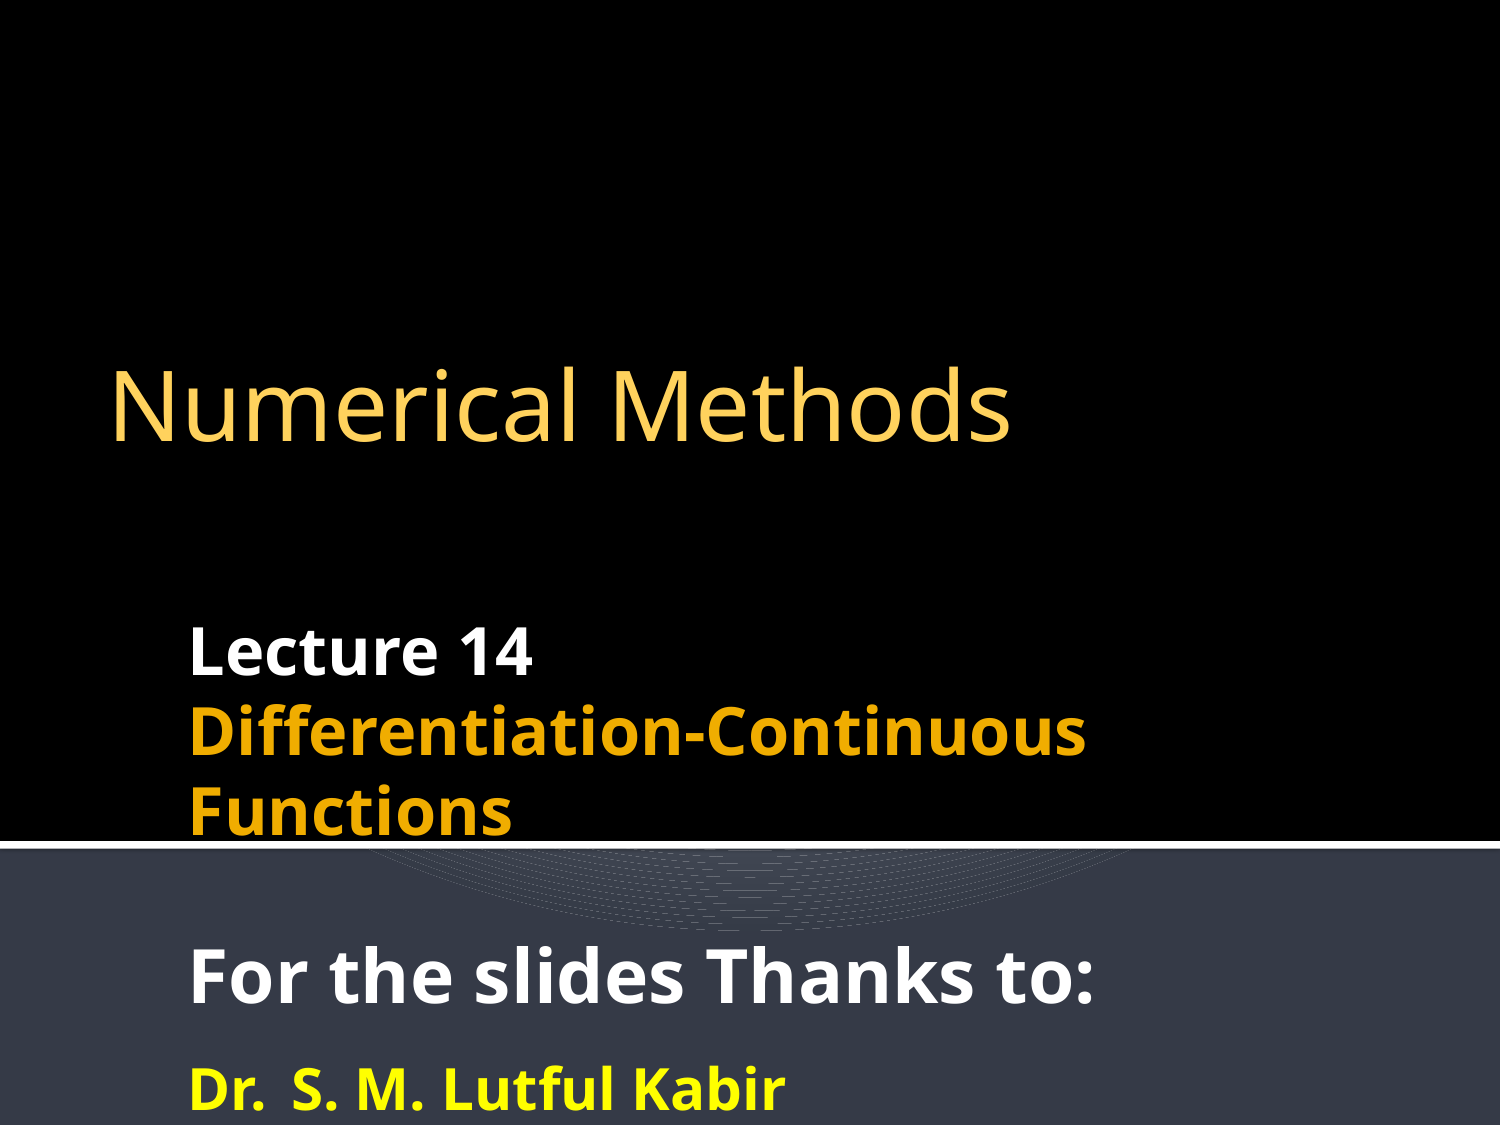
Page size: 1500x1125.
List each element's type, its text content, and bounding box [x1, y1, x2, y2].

text_box Numerical Methods [87, 215, 1413, 462]
text_box Lecture 14 Differentiation-Continuous Functions For the slides Thanks to: Dr. S. M. Lutful Kabir [172, 609, 1388, 1102]
